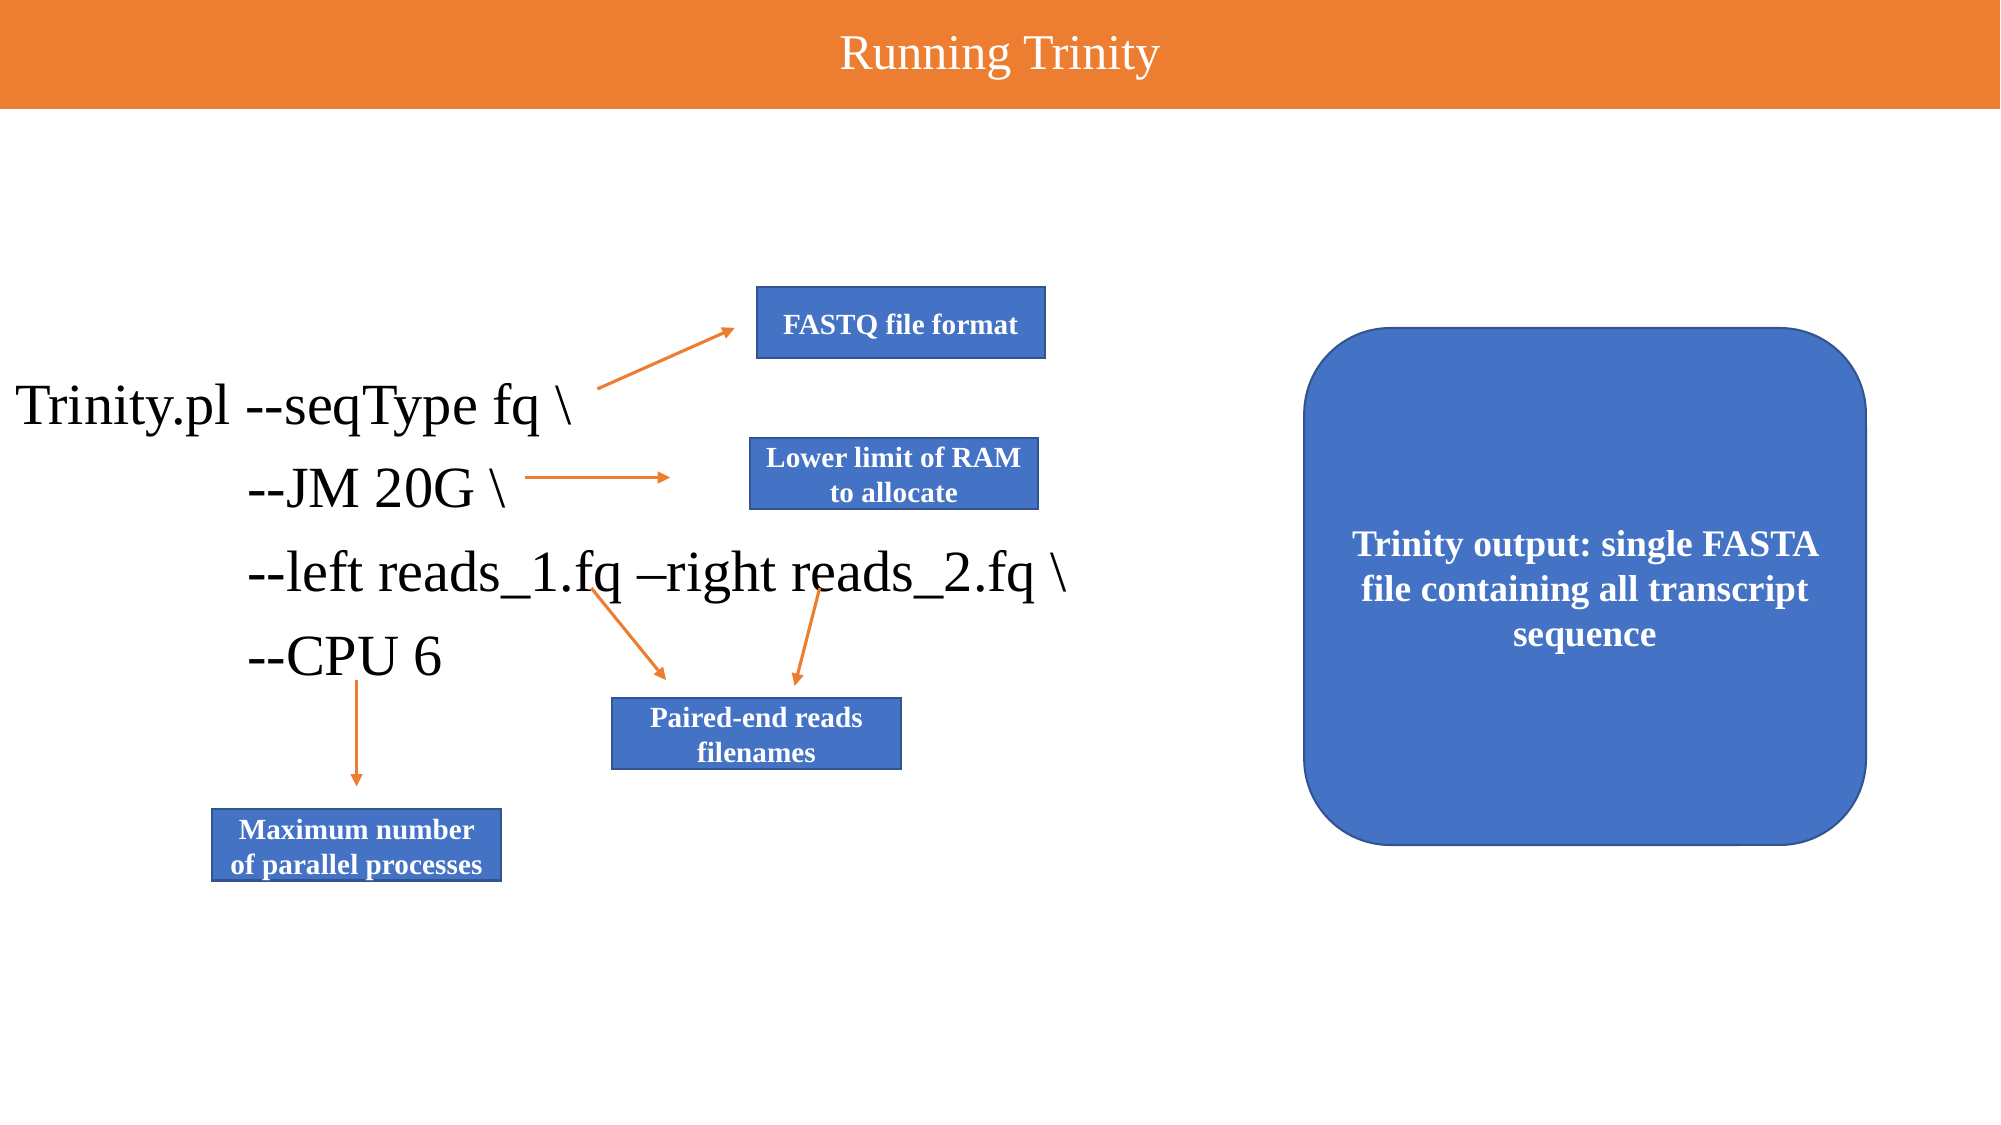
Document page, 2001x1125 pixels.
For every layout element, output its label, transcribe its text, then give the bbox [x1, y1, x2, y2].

title Running Trinity [0, 0, 2000, 107]
list Trinity.pl --seqType fq \ --JM 20G \ --left reads_1.fq –right reads_2.fq \ --CPU 6 [0, 107, 2000, 1125]
text_box Maximum number of parallel processes [211, 808, 502, 882]
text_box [597, 327, 735, 389]
text_box Trinity output: single FASTA file containing all transcript sequence [1303, 326, 1868, 847]
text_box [794, 587, 820, 686]
text_box FASTQ file format [756, 286, 1046, 359]
text_box Lower limit of RAM to allocate [749, 437, 1039, 510]
text_box Paired-end reads filenames [611, 697, 902, 770]
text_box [591, 587, 666, 680]
